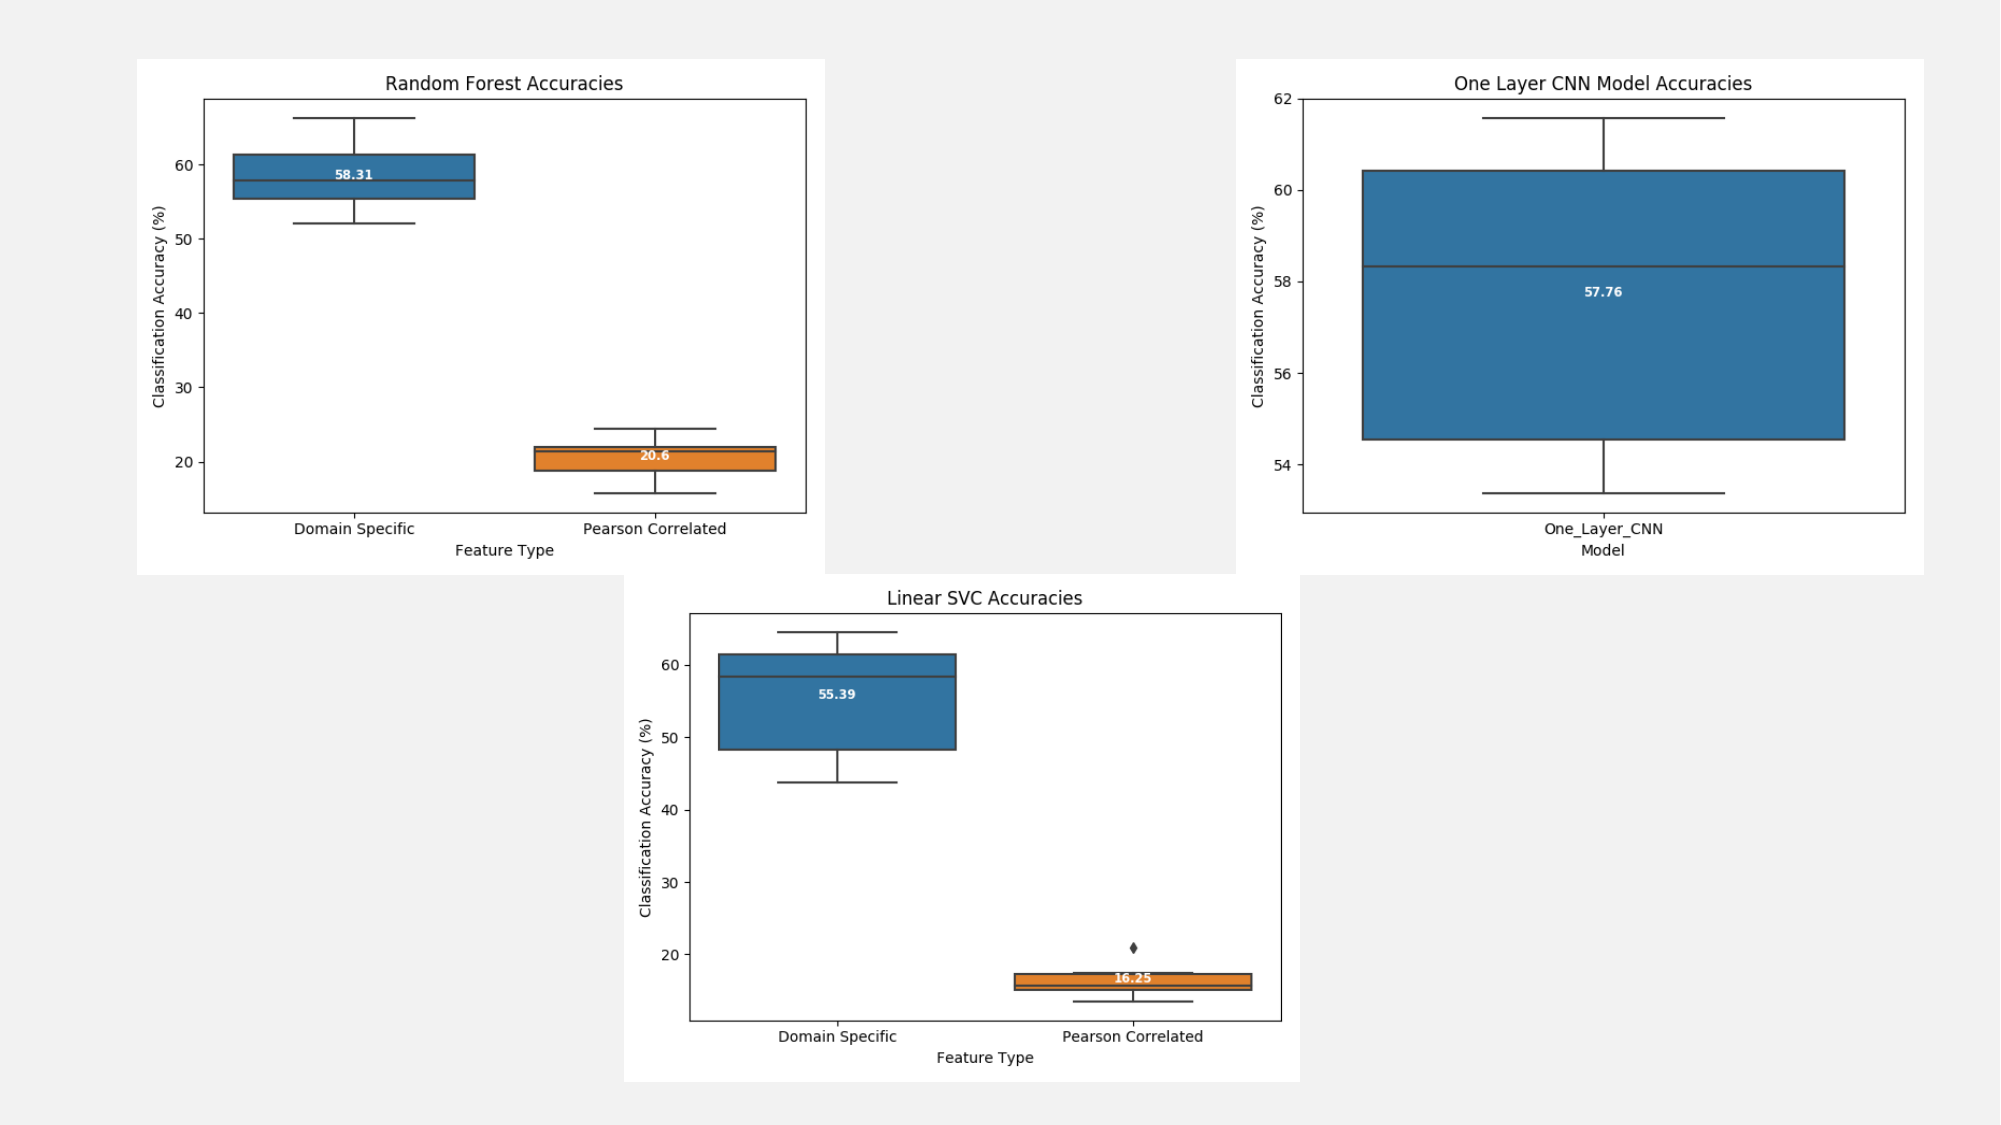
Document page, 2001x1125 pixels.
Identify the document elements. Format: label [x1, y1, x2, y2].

picture [137, 59, 1300, 1082]
list [1236, 59, 1924, 575]
